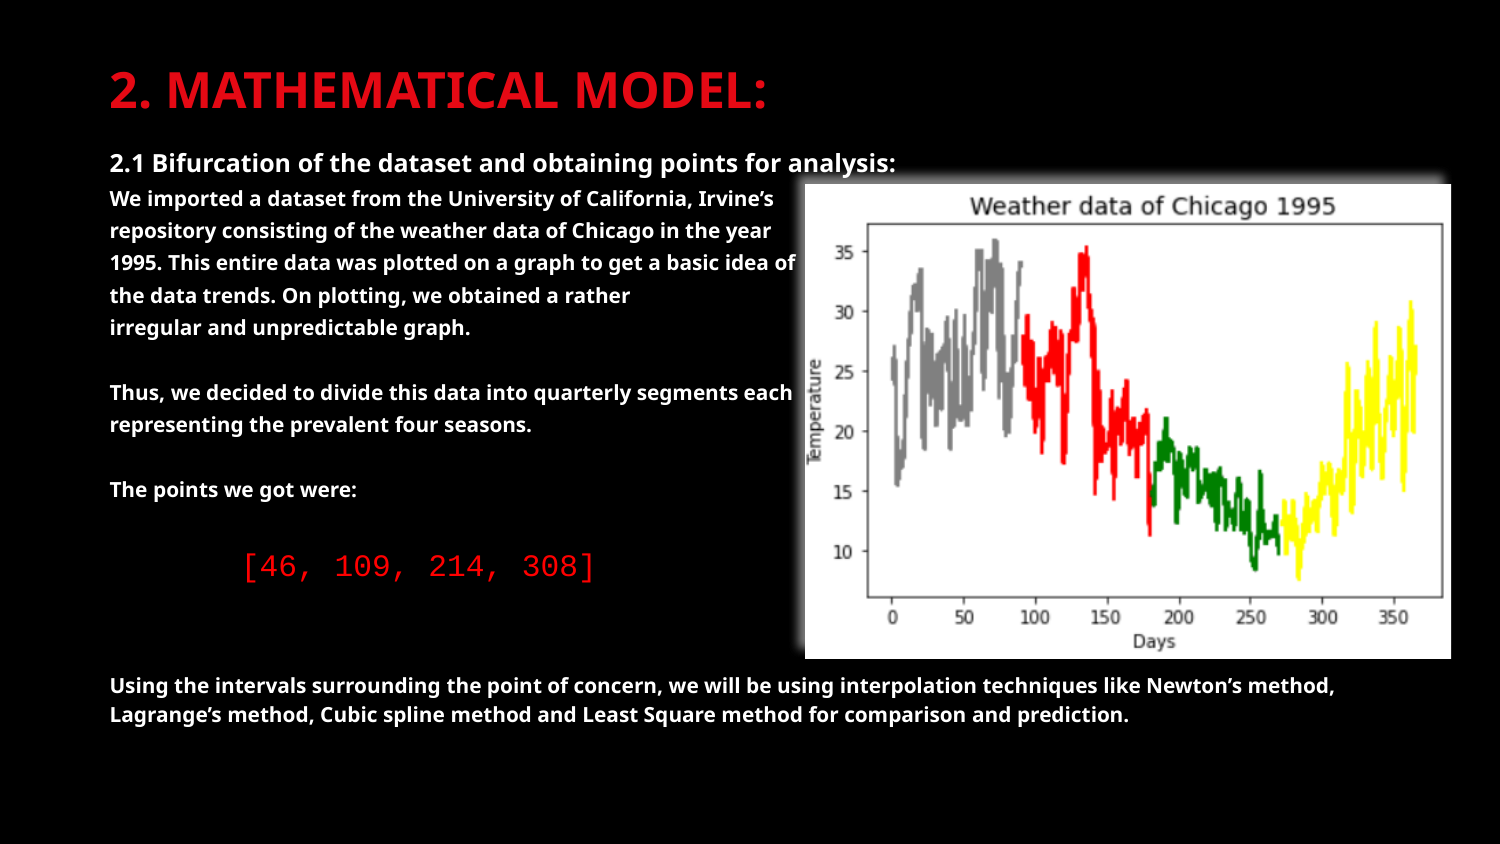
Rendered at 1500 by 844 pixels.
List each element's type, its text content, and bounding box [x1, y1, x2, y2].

text_box 2. MATHEMATICAL MODEL: [98, 53, 893, 125]
picture [804, 184, 1452, 660]
text_box [792, 169, 1388, 652]
text_box 2.1 Bifurcation of the dataset and obtaining points for analysis: We imported a dataset from the University of California, Irvine’s repository consisting of the weather data of Chicago in the year 1995. This entire data was plotted on a graph to get a basic idea of the data trends. On plotting, we obtained a rather irregular and unpredictable graph. Thus, we decided to divide this data into quarterly segments each representing the prevalent four seasons. The points we got were: [46, 109, 214, 308] Using the intervals surrounding the point of concern, we will be using interpolation techniques like Newton’s method, Lagrange’s method, Cubic spline method and Least Square method for comparison and prediction. [98, 133, 1388, 839]
